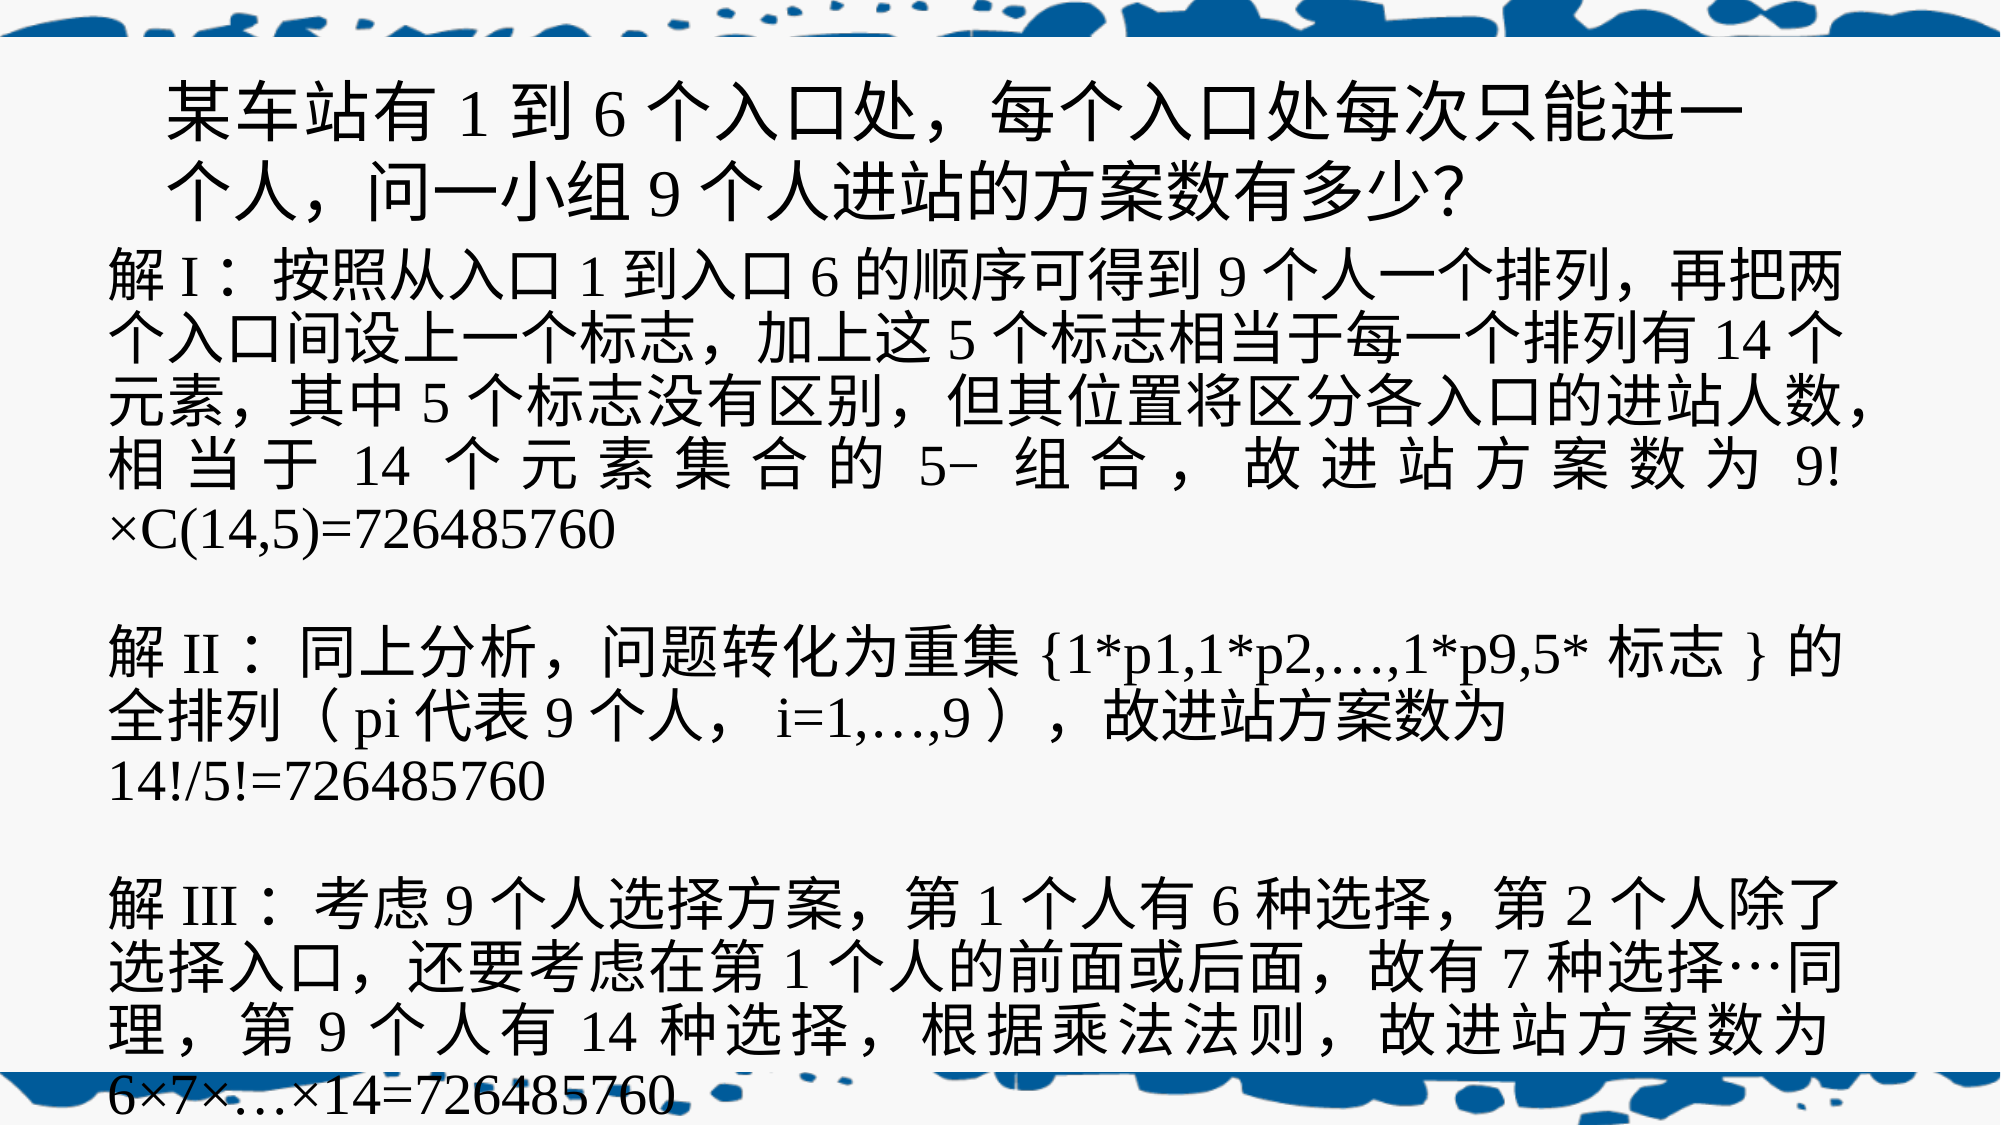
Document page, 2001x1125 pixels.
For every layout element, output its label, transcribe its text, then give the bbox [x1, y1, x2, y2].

text_box 解I：按照从入口1到入口6的顺序可得到9个人一个排列，再把两个入口间设上一个标志，加上这5个标志相当于每一个排列有14个元素，其中5个标志没有区别，但其位置将区分各入口的进站人数，相当于14个元素集合的5−组合，故进站方案数为9!×C(14,5)=726485760 解II：同上分析，问题转化为重集{1*p1,1*p2,…,1*p9,5*标志}的全排列（pi代表9个人，i=1,…,9），故进站方案数为 14!/5!=726485760 解III：考虑9个人选择方案，第1个人有6种选择，第2个人除了选择入口，还要考虑在第1个人的前面或后面，故有7种选择…同理，第9个人有14种选择，根据乘法法则，故进站方案数为6×7×…×14=726485760 [93, 238, 1860, 1125]
text_box 某车站有1到6个入口处，每个入口处每次只能进一个人，问一小组9个人进站的方案数有多少？ [150, 61, 1761, 237]
picture [0, 1072, 93, 1125]
picture [0, 0, 2001, 37]
picture [1860, 1072, 2001, 1125]
